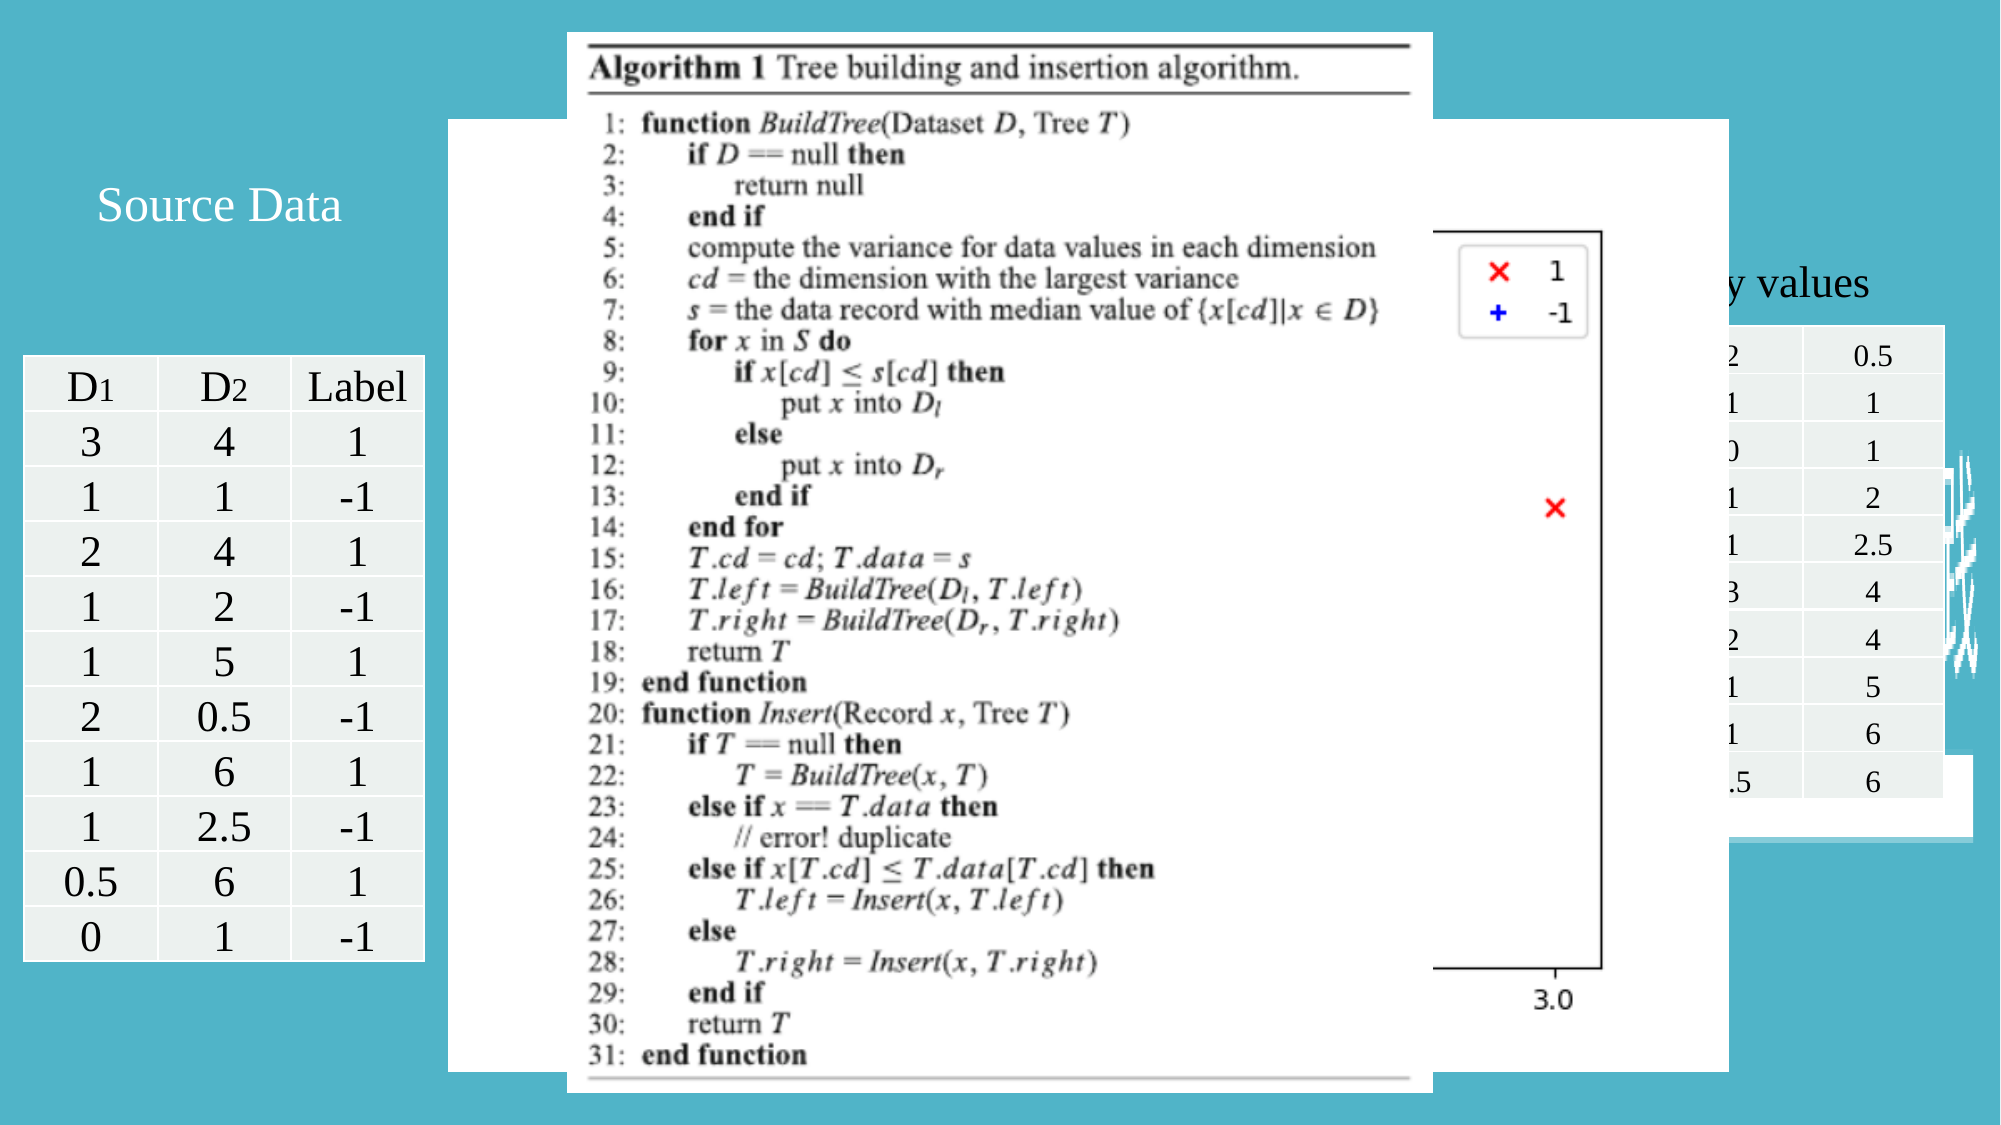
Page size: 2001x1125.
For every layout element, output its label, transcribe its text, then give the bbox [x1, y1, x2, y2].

table_cell 2.5 [159, 797, 290, 850]
table_cell -1 [292, 467, 423, 520]
text_box Source Data [81, 163, 444, 239]
table_cell 2 [1804, 469, 1943, 514]
table_cell -1 [292, 797, 423, 850]
table_cell 2.5 [1804, 516, 1943, 561]
table_cell -1 [292, 577, 423, 630]
table_cell 3 [25, 412, 157, 465]
table_header D1 [25, 357, 157, 410]
table_cell 1 [292, 632, 423, 685]
table_cell 1 [25, 742, 157, 795]
picture [0, 0, 2001, 1125]
text_box By y values [1729, 245, 2000, 314]
table_cell 1 [159, 467, 290, 520]
table_cell 6 [1804, 705, 1943, 751]
table_header 2 [1729, 327, 1802, 373]
table_cell 1 [1729, 374, 1802, 420]
table_cell 4 [159, 412, 290, 465]
table_cell 2 [1729, 611, 1802, 656]
table_cell 2 [25, 687, 157, 740]
table_cell 1 [25, 577, 157, 630]
table_cell 6 [159, 852, 290, 905]
table_header Label [292, 357, 423, 410]
table_cell 1 [292, 522, 423, 575]
table_cell 0 [1729, 422, 1802, 467]
table_cell 2 [159, 577, 290, 630]
table_cell 1 [25, 467, 157, 520]
table_cell 0.5 [25, 852, 157, 905]
table_cell 1 [1729, 516, 1802, 561]
table_header D2 [159, 357, 290, 410]
table_cell -1 [292, 687, 423, 740]
table_header 3 [1729, 563, 1802, 608]
table_cell 1 [292, 742, 423, 795]
table_cell 0 [25, 907, 157, 960]
table_cell 6 [1804, 752, 1943, 798]
table_cell 4 [1804, 611, 1943, 656]
table_cell 0.5 [159, 687, 290, 740]
text_box [0, 140, 450, 1125]
table_cell 2 [25, 522, 157, 575]
table_cell 1 [159, 907, 290, 960]
table_cell 6 [159, 742, 290, 795]
table_cell 1 [25, 632, 157, 685]
table_cell 1 [1729, 705, 1802, 751]
table_cell 1 [25, 797, 157, 850]
table_header 4 [1804, 563, 1943, 608]
table_cell 1 [1804, 422, 1943, 467]
table_cell 0.5 [1729, 752, 1802, 798]
table_cell 1 [292, 412, 423, 465]
table_cell 1 [292, 852, 423, 905]
table_cell 5 [159, 632, 290, 685]
table_cell 1 [1729, 469, 1802, 514]
table_cell 1 [1729, 658, 1802, 703]
table_cell -1 [292, 907, 423, 960]
table_cell 5 [1804, 658, 1943, 703]
table_cell 1 [1804, 374, 1943, 420]
table_cell 4 [159, 522, 290, 575]
table_header 0.5 [1804, 327, 1943, 373]
